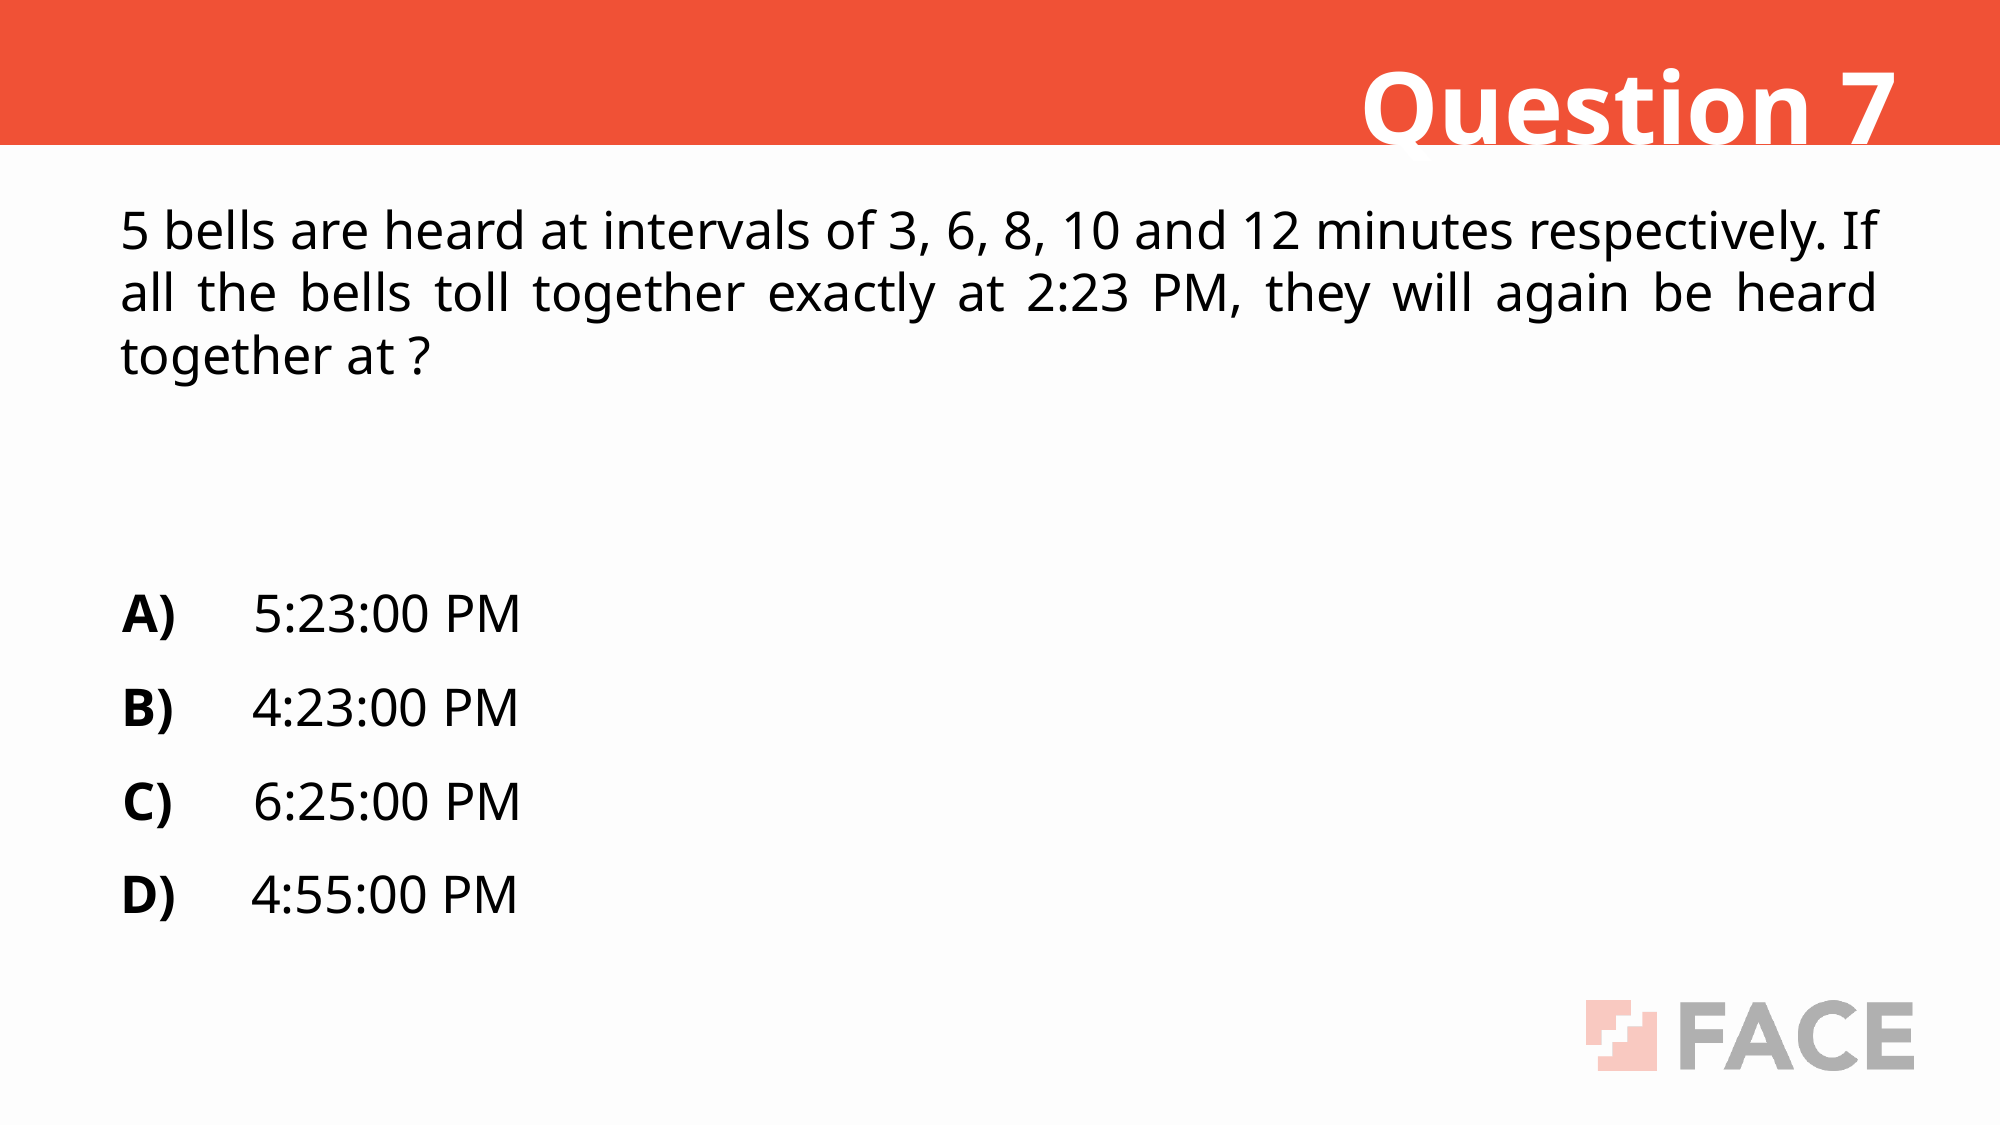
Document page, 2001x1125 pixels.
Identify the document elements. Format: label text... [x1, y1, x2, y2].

text_box 4:55:00 PM [236, 822, 1893, 932]
text_box 4:23:00 PM [237, 635, 1894, 745]
text_box B) [106, 635, 221, 745]
text_box 5 bells are heard at intervals of 3, 6, 8, 10 and 12 minutes respectively. If all the bells toll together exactly at 2:23 PM, they will again be heard together at ? [105, 189, 1895, 392]
text_box [0, 0, 2000, 147]
text_box D) [105, 822, 220, 932]
text_box 5:23:00 PM [238, 541, 1896, 730]
text_box Question 7 [638, 37, 1914, 173]
text_box 6:25:00 PM [238, 730, 1896, 839]
text_box A) [107, 541, 223, 651]
text_box C) [107, 730, 223, 839]
picture [1586, 1000, 1914, 1072]
